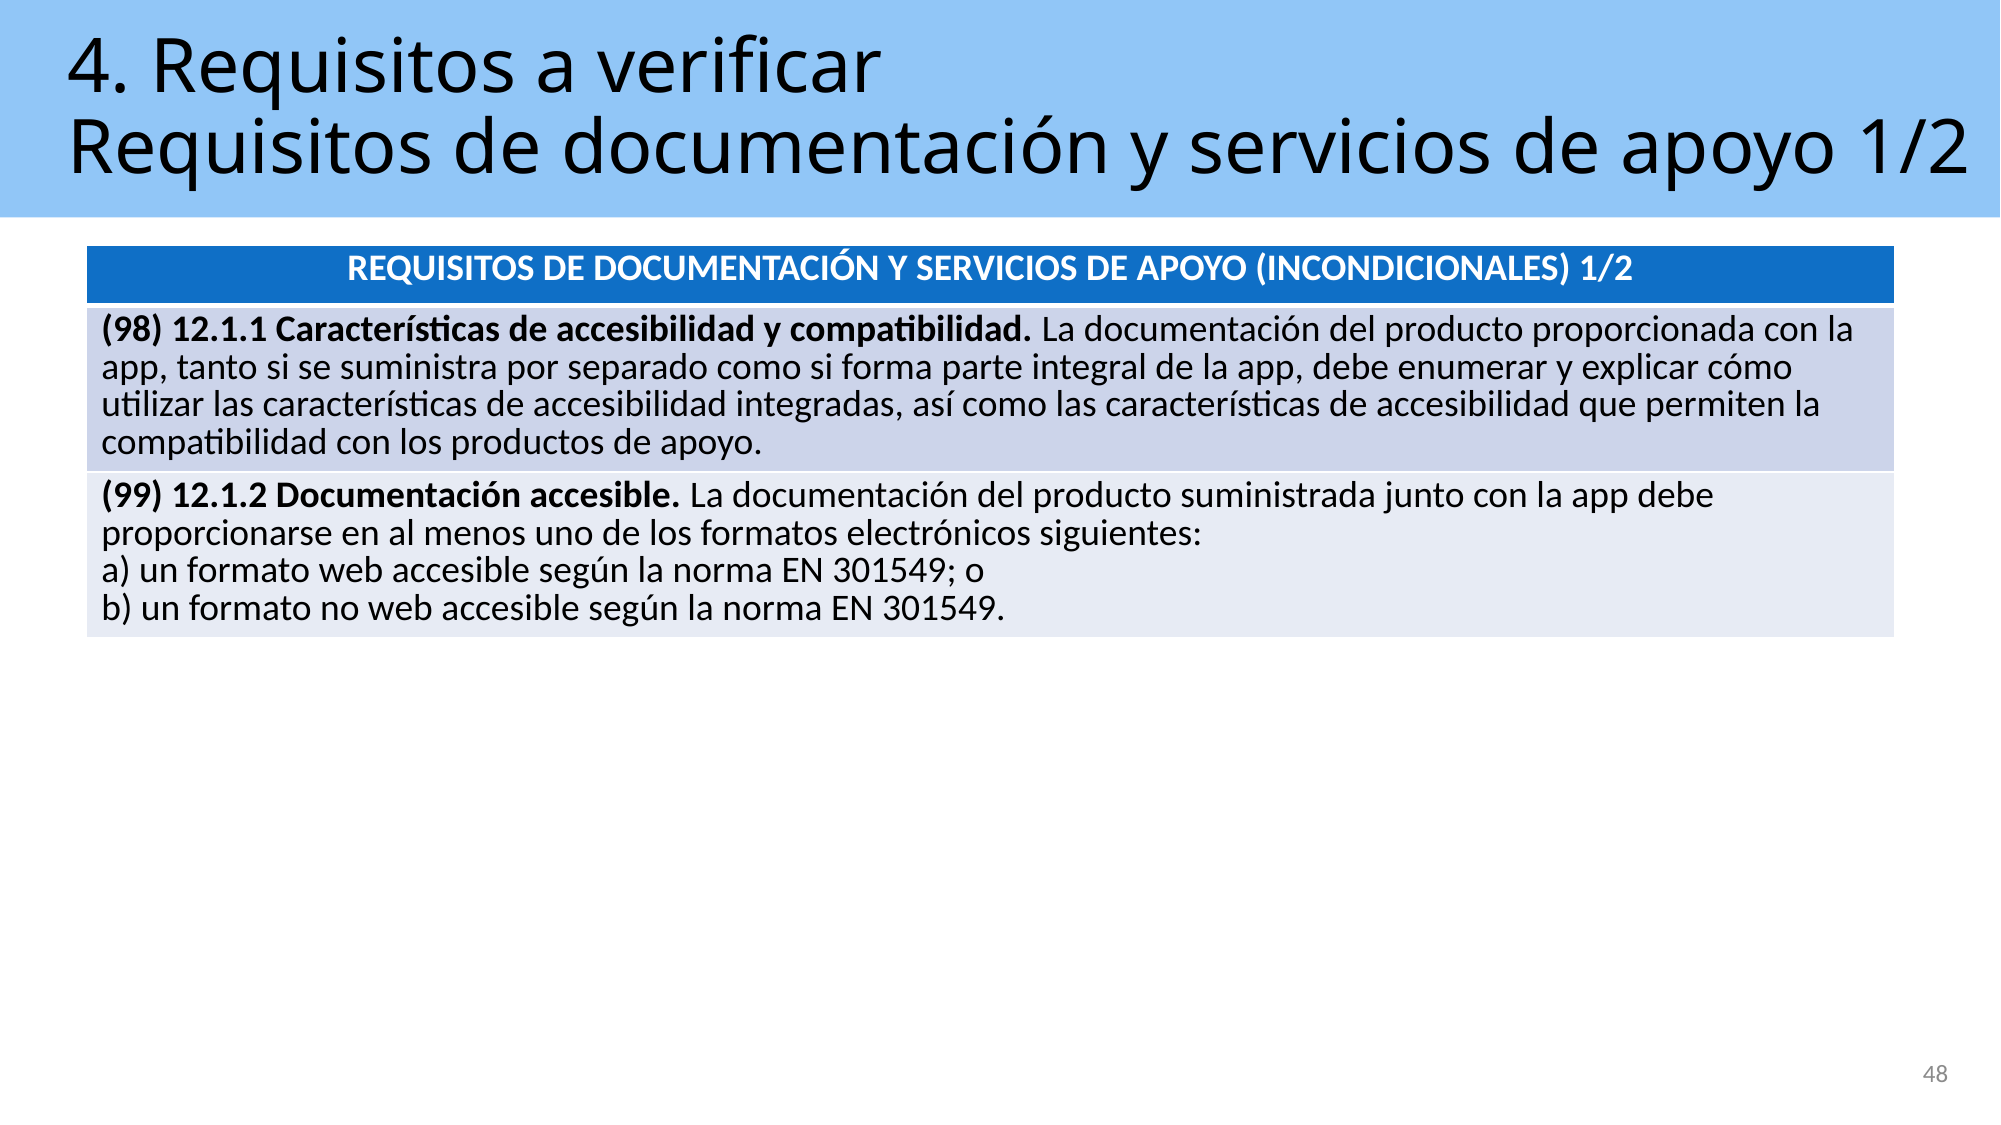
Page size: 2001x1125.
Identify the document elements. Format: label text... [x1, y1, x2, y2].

title 4. Requisitos a verificar Requisitos de documentación y servicios de apoyo 1/2 [0, 0, 2000, 218]
table_cell (99) 12.1.2 Documentación accesible. La documentación del producto suministrada junto con la app debe proporcionarse en al menos uno de los formatos electrónicos siguientes: a) un formato web accesible según la norma EN 301549; o b) un formato no web accesible según la norma EN 301549. [87, 473, 1894, 637]
table_cell (98) 12.1.1 Características de accesibilidad y compatibilidad. La documentación del producto proporcionada con la app, tanto si se suministra por separado como si forma parte integral de la app, debe enumerar y explicar cómo utilizar las características de accesibilidad integradas, así como las características de accesibilidad que permiten la compatibilidad con los productos de apoyo. [87, 308, 1894, 471]
slide_number 48 [1513, 1042, 1964, 1103]
table_header REQUISITOS DE DOCUMENTACIÓN Y SERVICIOS DE APOYO (INCONDICIONALES) 1/2 [87, 246, 1894, 303]
